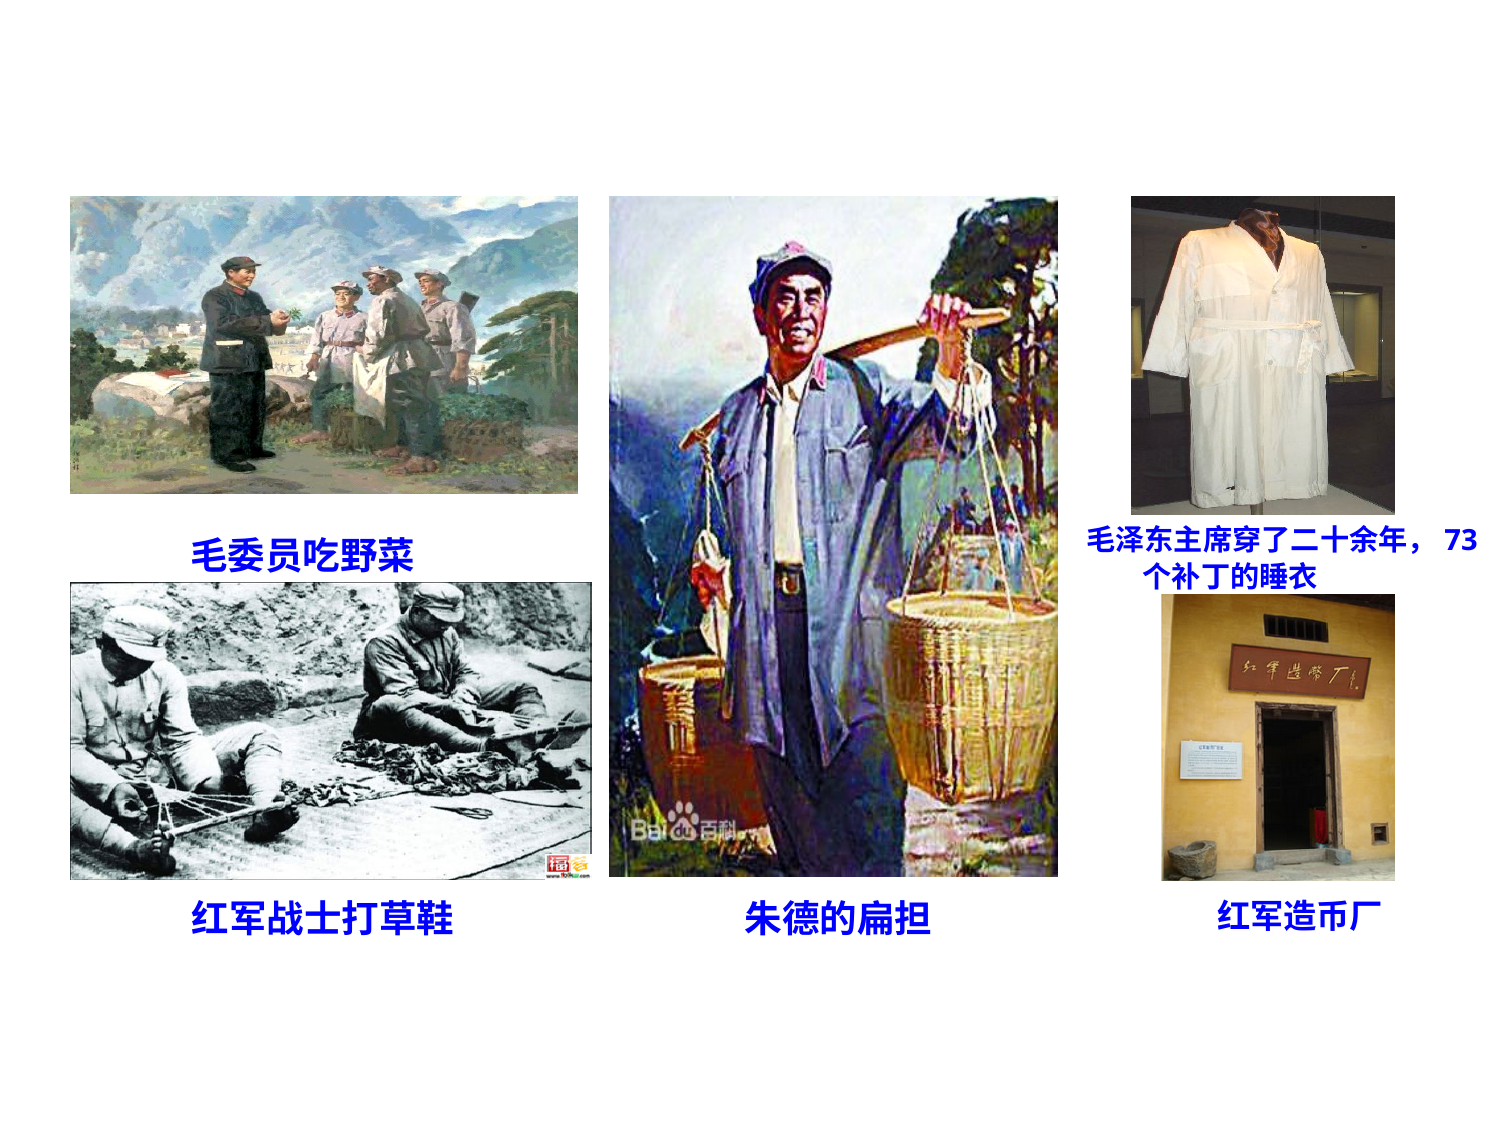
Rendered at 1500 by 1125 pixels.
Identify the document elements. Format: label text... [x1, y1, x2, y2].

text_box 毛委员吃野菜 [175, 524, 475, 581]
picture [1159, 594, 1395, 881]
text_box 红军造币厂 [1160, 887, 1441, 947]
text_box 朱德的扁担 [632, 887, 1045, 947]
text_box 毛泽东主席穿了二十余年，73个补丁的睡衣 [1071, 512, 1500, 607]
picture [70, 582, 592, 880]
picture [1131, 195, 1395, 515]
text_box 红军战士打草鞋 [117, 888, 530, 947]
picture [70, 195, 578, 495]
picture [609, 195, 1059, 877]
